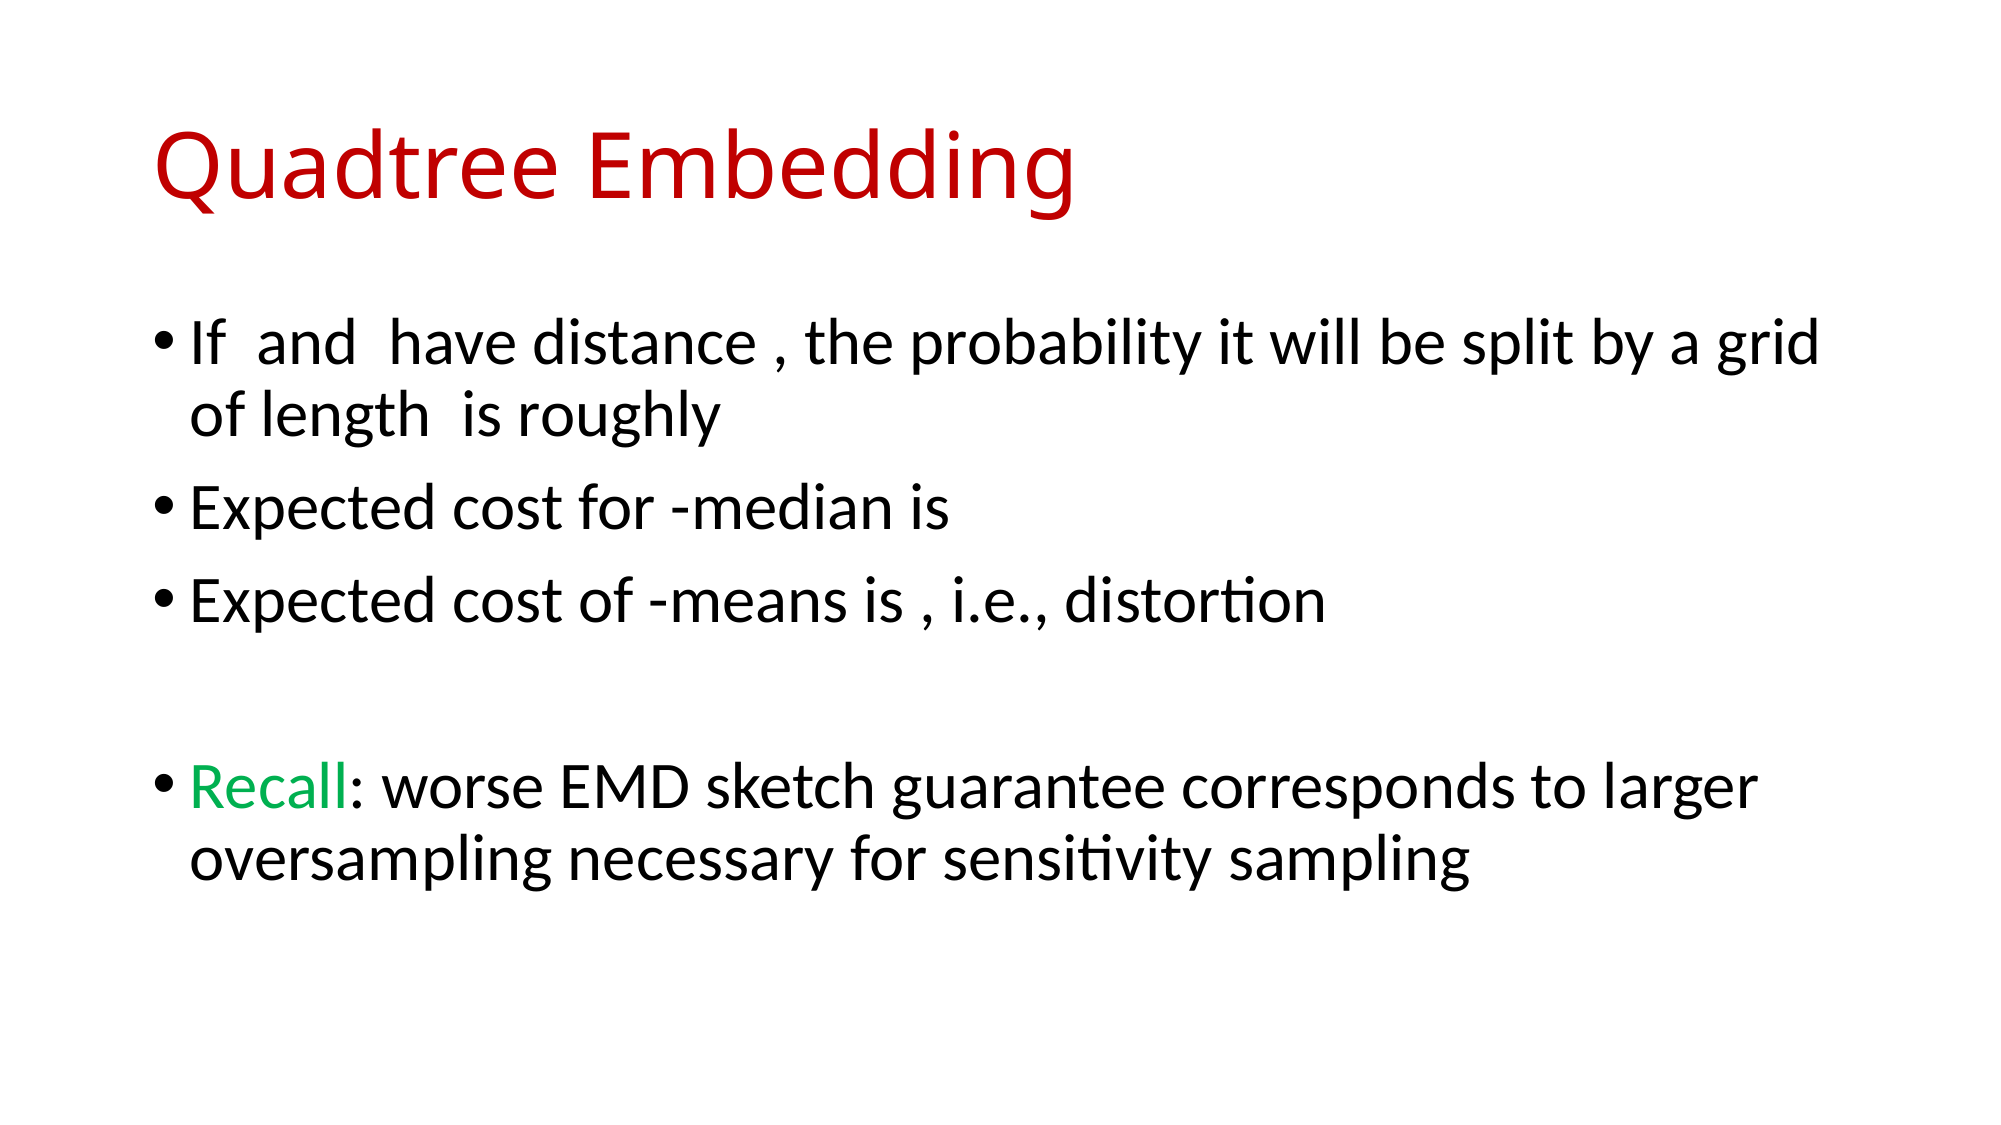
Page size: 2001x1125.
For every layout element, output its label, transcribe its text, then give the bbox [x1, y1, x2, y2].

title Quadtree Embedding [137, 59, 1863, 278]
